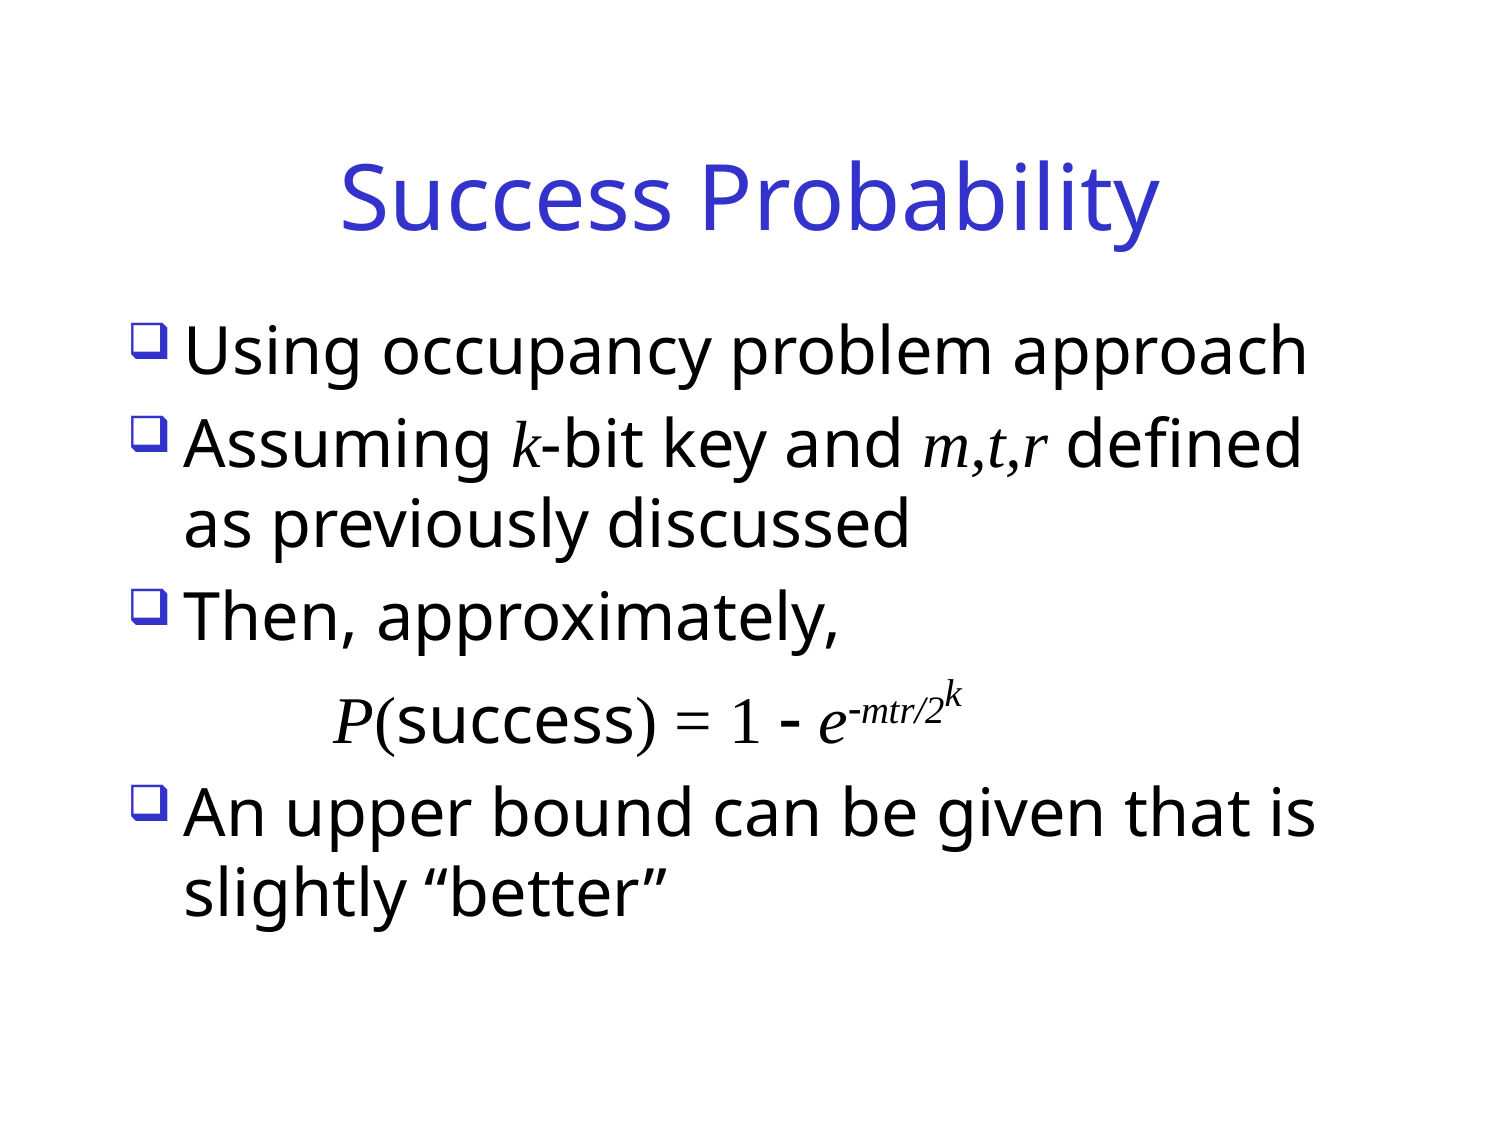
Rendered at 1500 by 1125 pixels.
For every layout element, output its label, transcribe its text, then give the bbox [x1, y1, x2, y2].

title Success Probability [112, 99, 1388, 288]
list Using occupancy problem approach Assuming k-bit key and m,t,r defined as previously discussed Then, approximately, P(success) = 1  emtr/2k An upper bound can be given that is slightly “better” [112, 299, 1388, 975]
